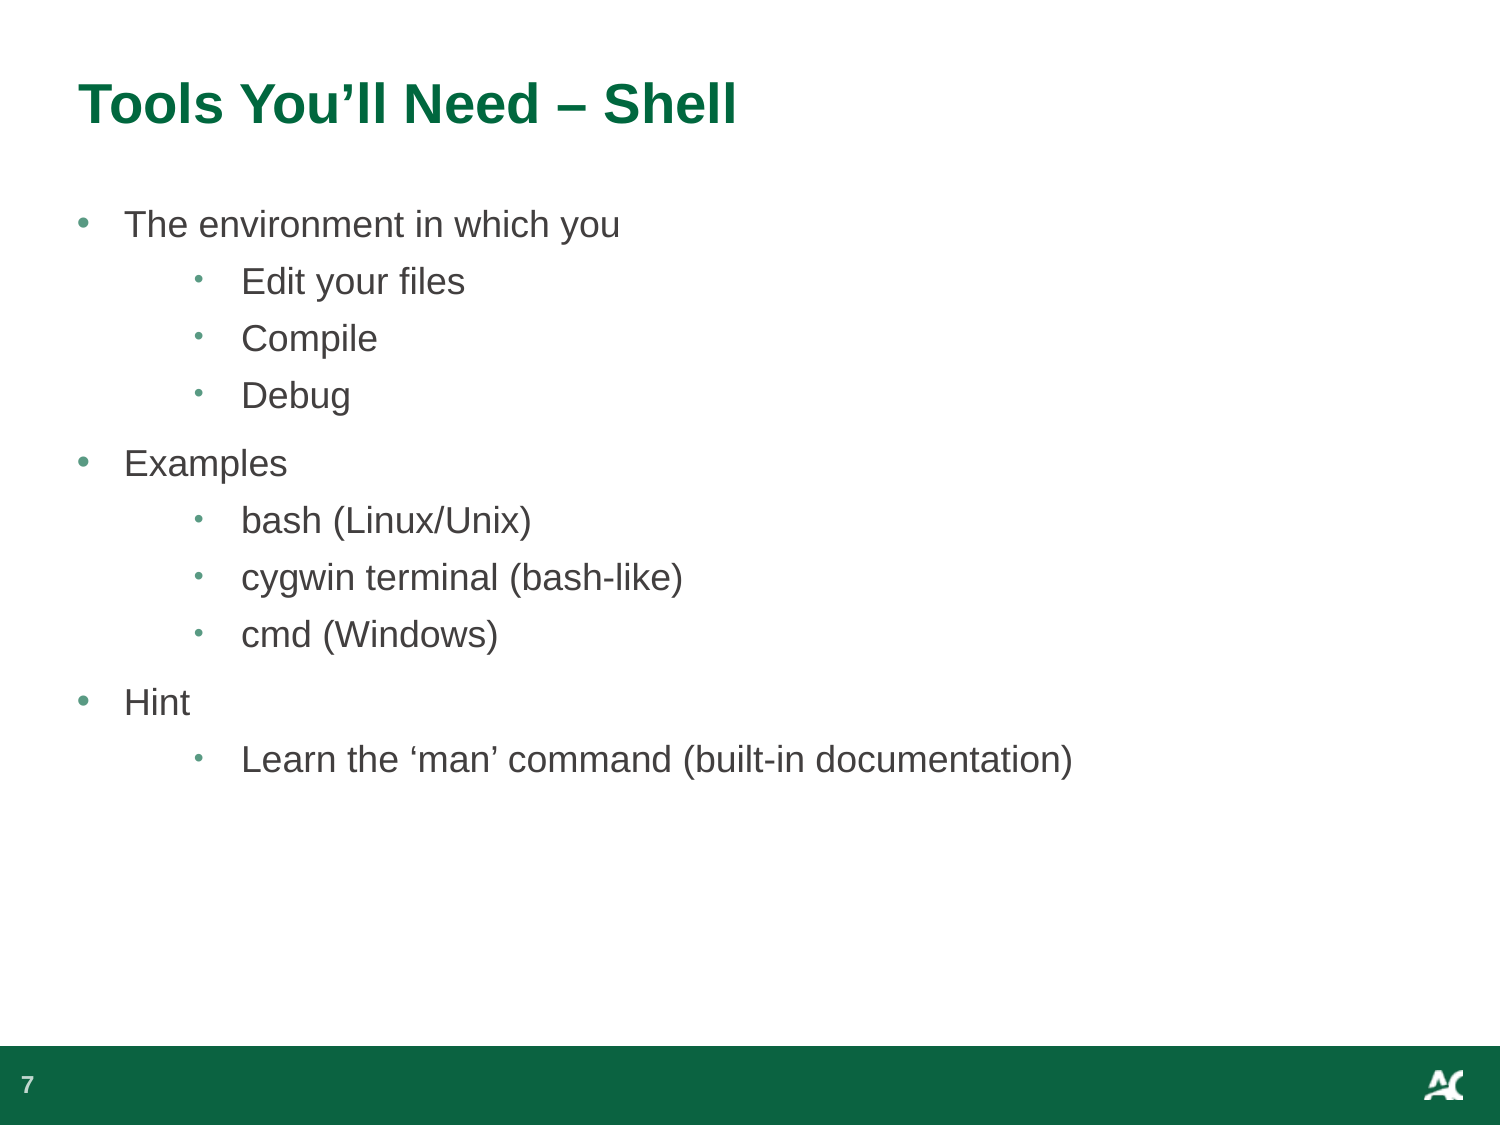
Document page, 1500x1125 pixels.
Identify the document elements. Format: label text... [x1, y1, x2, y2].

list The environment in which you Edit your files Compile Debug Examples bash (Linux/Unix) cygwin terminal (bash-like) cmd (Windows) Hint Learn the ‘man’ command (built-in documentation) [76, 195, 1191, 845]
slide_number 7 [20, 1057, 77, 1111]
title Tools You’ll Need – Shell [79, 80, 965, 245]
